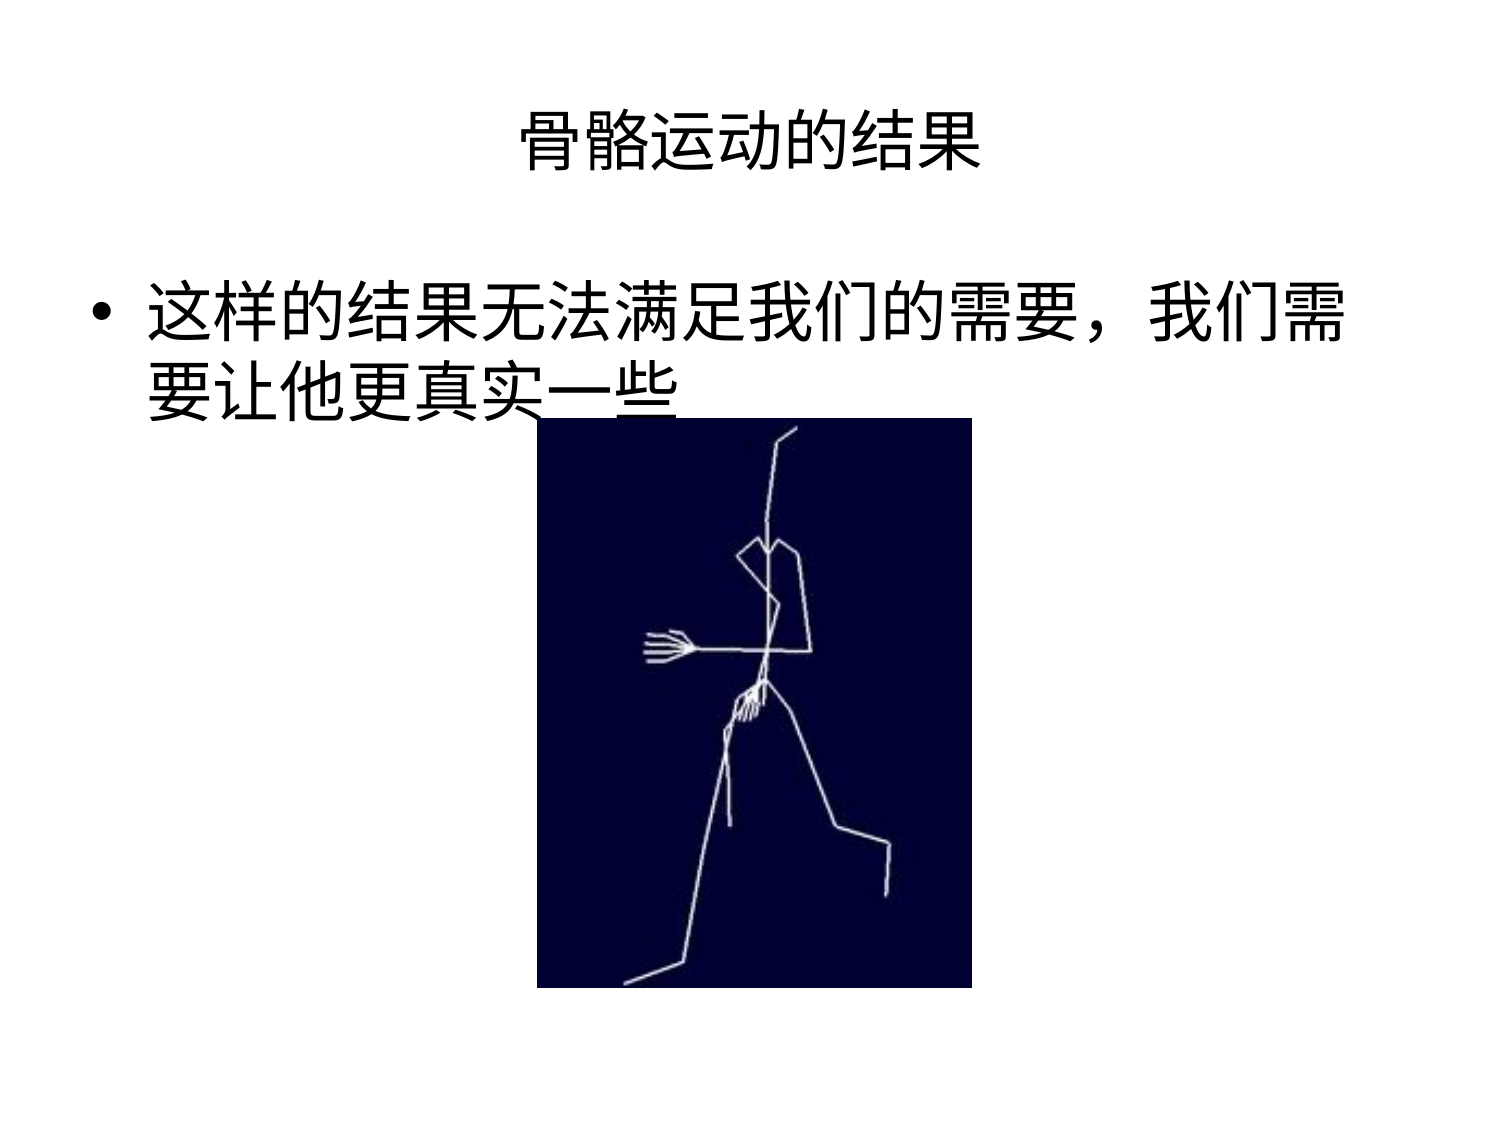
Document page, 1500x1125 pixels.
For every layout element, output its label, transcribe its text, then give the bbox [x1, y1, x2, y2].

list 这样的结果无法满足我们的需要，我们需要让他更真实一些 [75, 262, 1425, 1005]
picture [537, 418, 972, 988]
title 骨骼运动的结果 [75, 45, 1425, 233]
